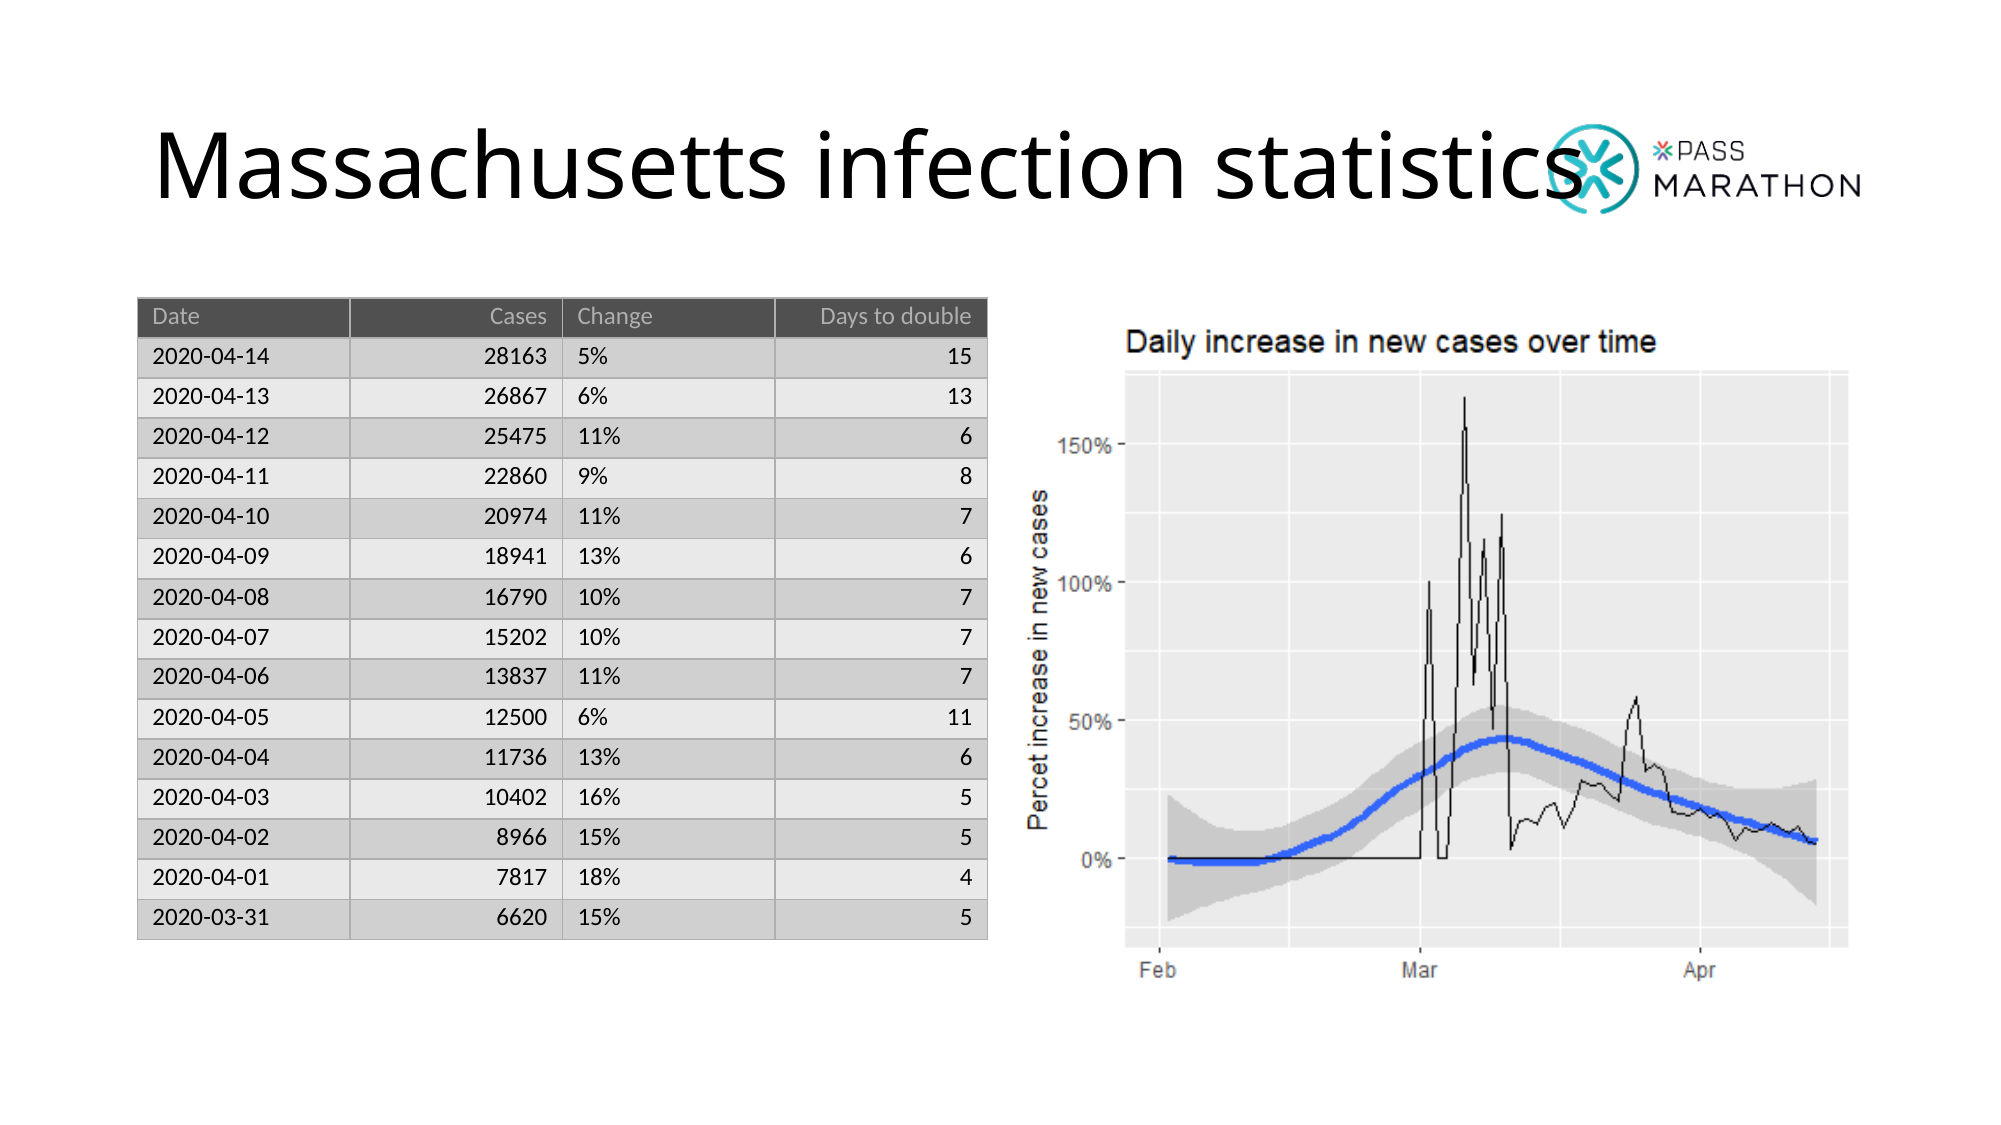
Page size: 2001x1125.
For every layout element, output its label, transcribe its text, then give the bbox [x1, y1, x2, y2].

table_cell 7 [776, 499, 987, 538]
table_cell 2020-04-13 [138, 379, 349, 417]
table_cell 5 [776, 780, 987, 818]
table_header Date [138, 299, 349, 337]
table_cell 8966 [351, 820, 562, 858]
table_cell 2020-04-07 [138, 620, 349, 658]
table_cell 15 [776, 339, 987, 377]
table_cell 2020-04-12 [138, 419, 349, 457]
table_cell 2020-03-31 [138, 900, 349, 939]
picture [1012, 314, 1863, 994]
table_cell 5 [776, 900, 987, 939]
table_cell 15202 [351, 620, 562, 658]
table_cell 18% [563, 860, 774, 899]
table_cell 7 [776, 660, 987, 698]
table_cell 13837 [351, 660, 562, 698]
table_cell 25475 [351, 419, 562, 457]
table_cell 9% [563, 459, 774, 498]
table_cell 28163 [351, 339, 562, 377]
table_cell 15% [563, 820, 774, 858]
table_cell 11736 [351, 740, 562, 778]
table_cell 2020-04-04 [138, 740, 349, 778]
table_cell 6 [776, 419, 987, 457]
table_cell 2020-04-09 [138, 539, 349, 578]
table_cell 13% [563, 740, 774, 778]
table_cell 16790 [351, 580, 562, 618]
table_cell 2020-04-02 [138, 820, 349, 858]
table_cell 6% [563, 700, 774, 738]
table_cell 8 [776, 459, 987, 498]
table_cell 26867 [351, 379, 562, 417]
table_cell 13% [563, 539, 774, 578]
table_cell 2020-04-10 [138, 499, 349, 538]
table_cell 2020-04-11 [138, 459, 349, 498]
table_cell 7 [776, 620, 987, 658]
table_cell 6 [776, 539, 987, 578]
table_cell 6% [563, 379, 774, 417]
table_cell 5% [563, 339, 774, 377]
table_cell 4 [776, 860, 987, 899]
table_cell 7 [776, 580, 987, 618]
table_cell 2020-04-01 [138, 860, 349, 899]
table_cell 12500 [351, 700, 562, 738]
table_cell 11 [776, 700, 987, 738]
table_cell 10% [563, 580, 774, 618]
table_cell 11% [563, 419, 774, 457]
table_cell 13 [776, 379, 987, 417]
table_cell 10% [563, 620, 774, 658]
table_cell 11% [563, 499, 774, 538]
table_cell 6620 [351, 900, 562, 939]
table_header Cases [351, 299, 562, 337]
table_cell 5 [776, 820, 987, 858]
table_cell 2020-04-06 [138, 660, 349, 698]
table_cell 15% [563, 900, 774, 939]
table_cell 11% [563, 660, 774, 698]
table_cell 16% [563, 780, 774, 818]
table_cell 10402 [351, 780, 562, 818]
table_cell 22860 [351, 459, 562, 498]
table_cell 7817 [351, 860, 562, 899]
table_cell 2020-04-05 [138, 700, 349, 738]
table_cell 6 [776, 740, 987, 778]
title Massachusetts infection statistics [137, 59, 1863, 278]
table_cell 2020-04-08 [138, 580, 349, 618]
table_cell 18941 [351, 539, 562, 578]
table_cell 20974 [351, 499, 562, 538]
table_header Days to double [776, 299, 987, 337]
table_cell 2020-04-03 [138, 780, 349, 818]
table_cell 2020-04-14 [138, 339, 349, 377]
table_header Change [563, 299, 774, 337]
